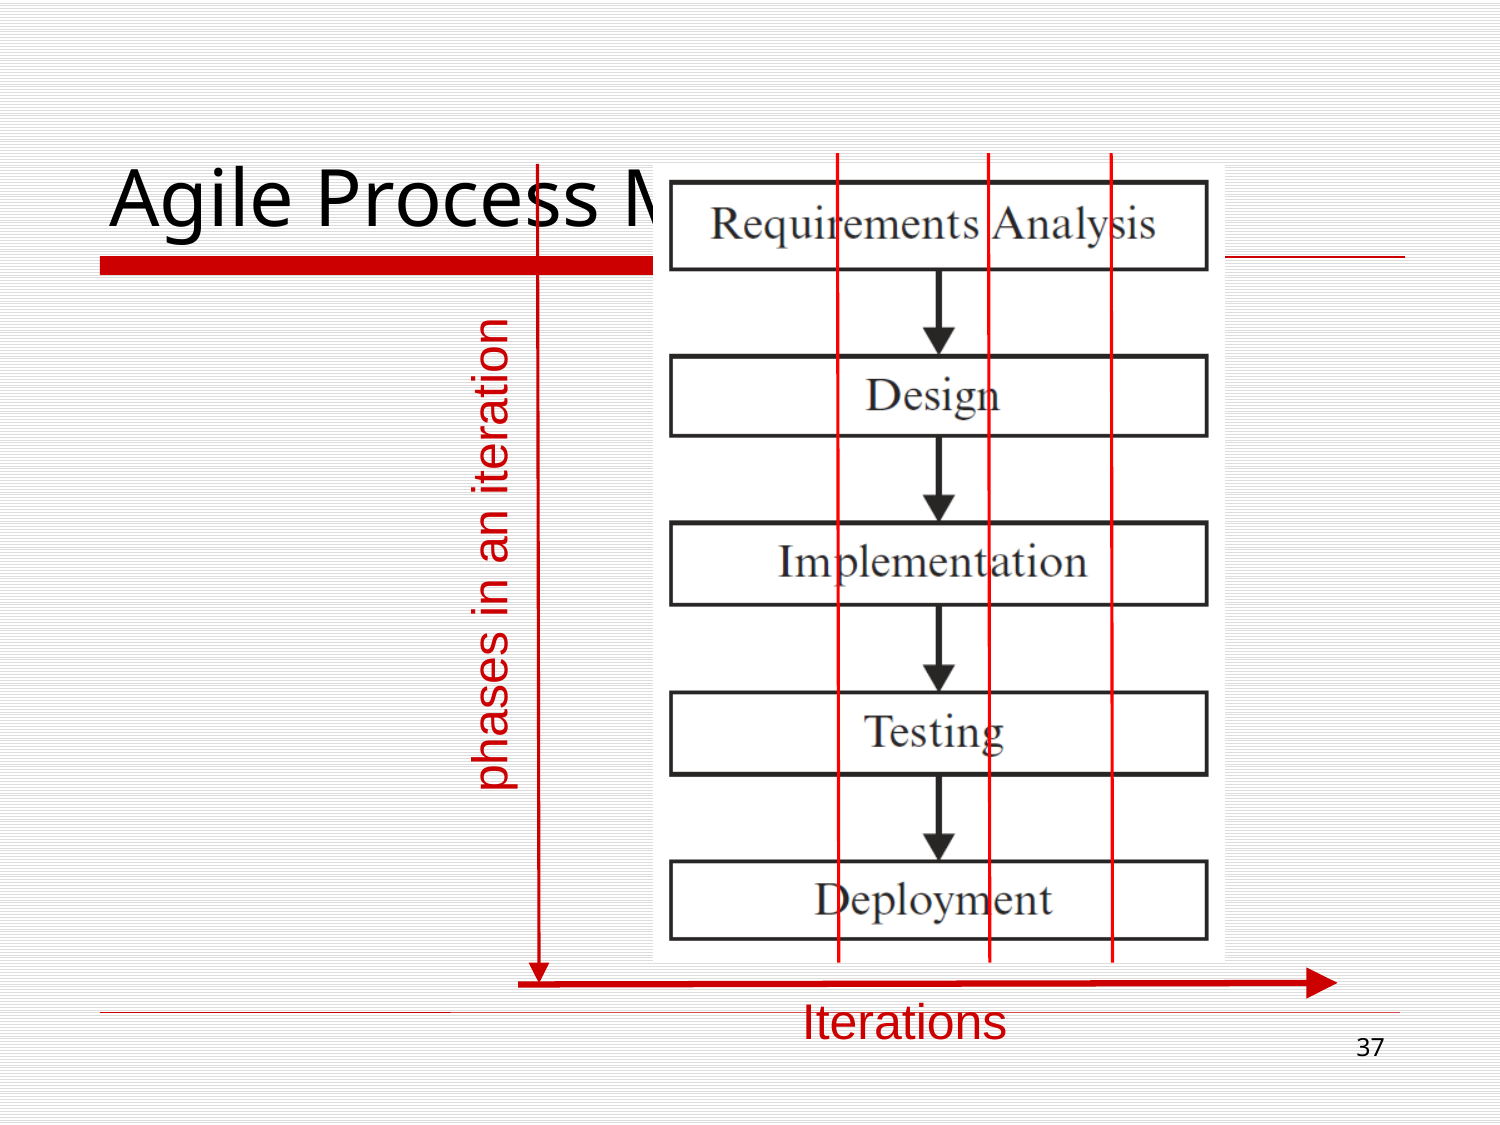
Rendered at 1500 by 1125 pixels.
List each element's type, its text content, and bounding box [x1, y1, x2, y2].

picture [1113, 164, 1226, 961]
picture [653, 164, 837, 961]
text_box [837, 152, 1113, 963]
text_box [449, 163, 541, 984]
slide_number 37 [1074, 1024, 1401, 1103]
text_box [517, 981, 1338, 1057]
title Agile Process Models [94, 50, 1407, 250]
